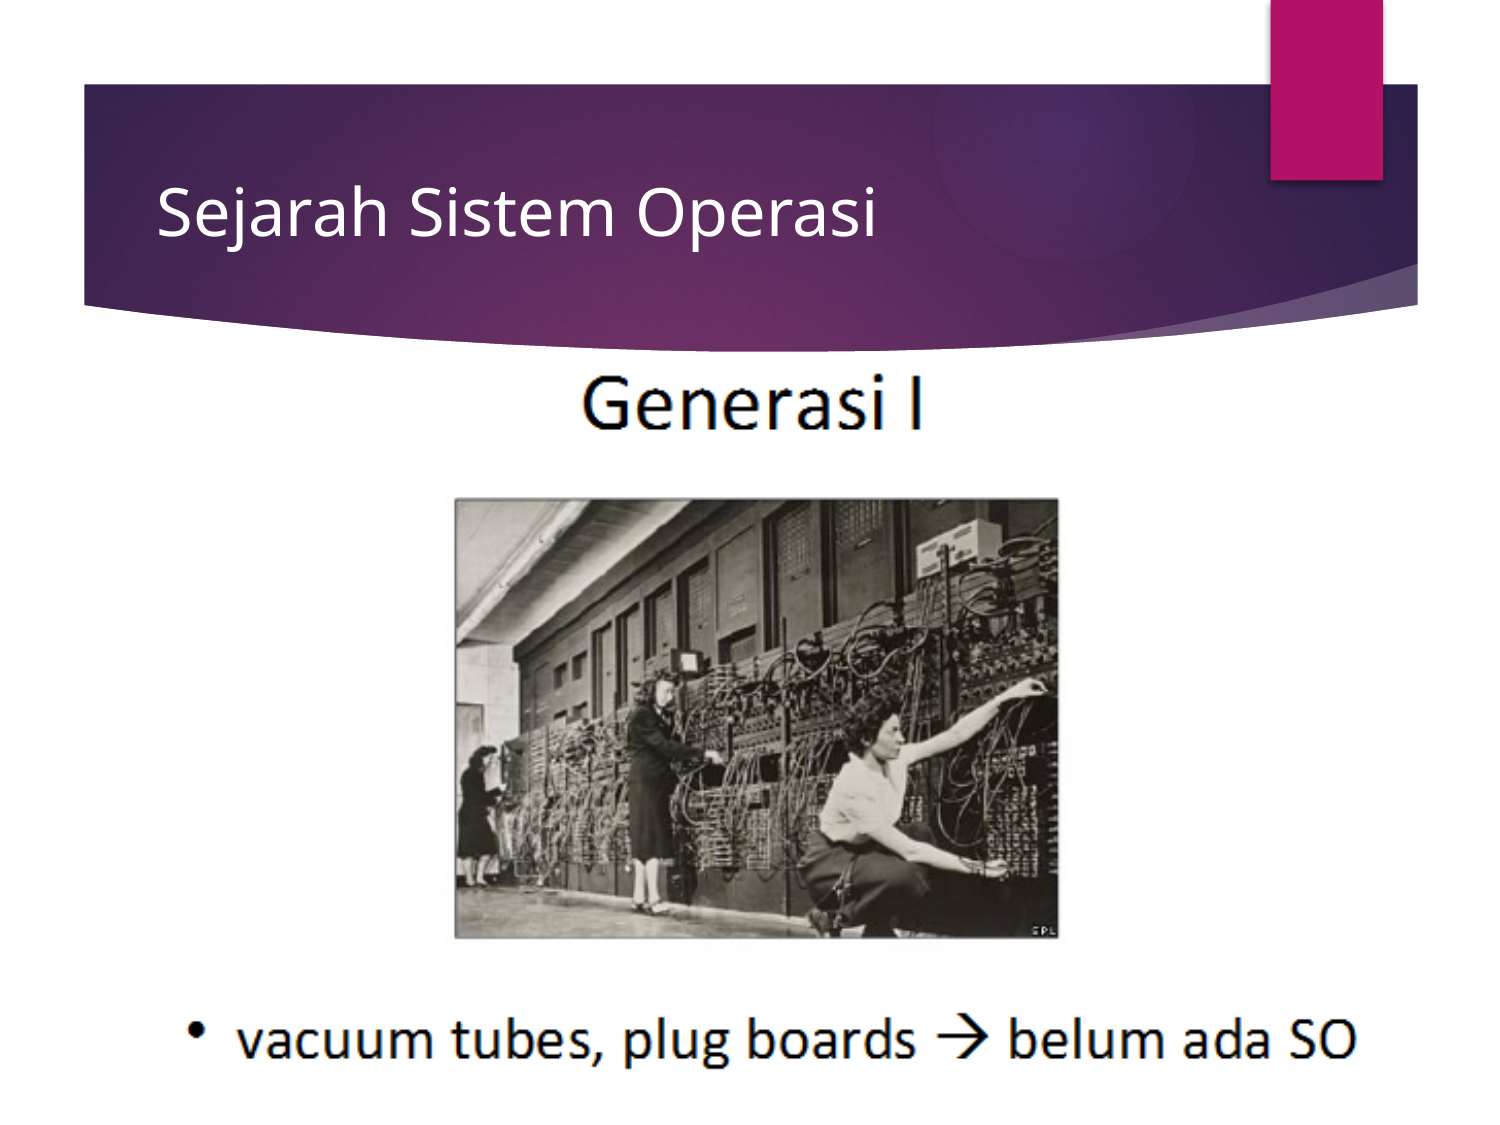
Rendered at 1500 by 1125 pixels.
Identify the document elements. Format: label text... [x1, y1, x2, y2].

title Sejarah Sistem Operasi [141, 152, 1183, 269]
picture [147, 362, 1386, 1090]
